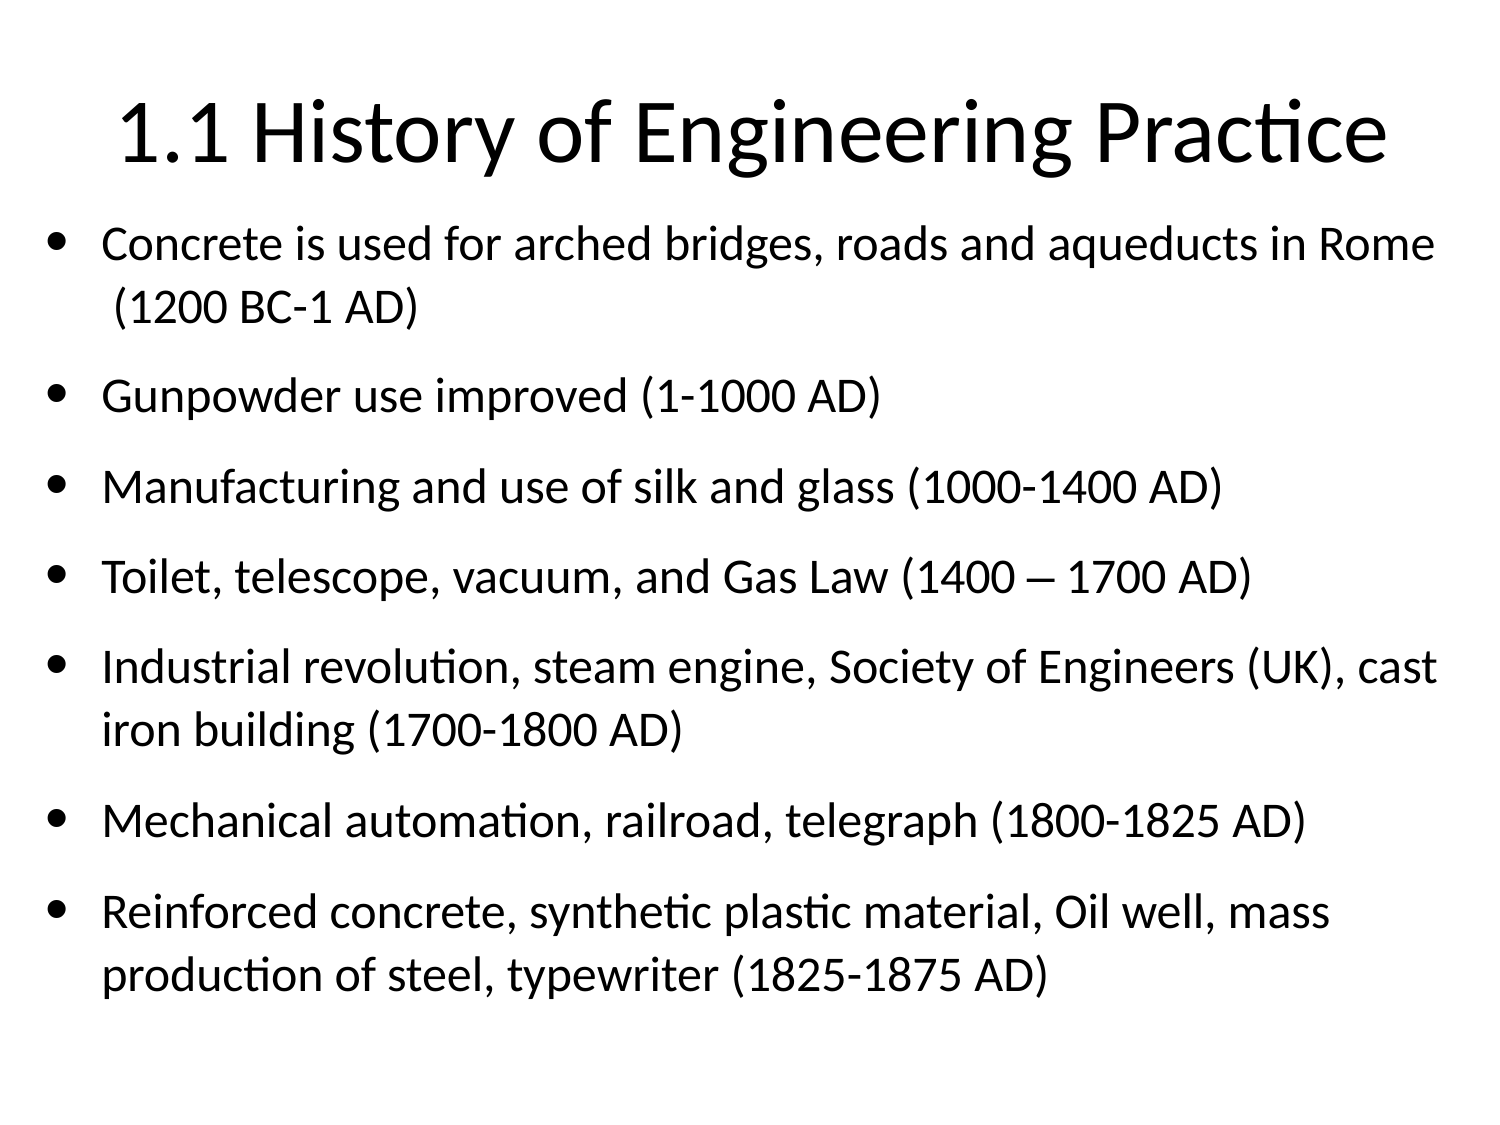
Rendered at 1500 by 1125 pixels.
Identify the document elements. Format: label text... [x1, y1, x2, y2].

text_box Concrete is used for arched bridges, roads and aqueducts in Rome (1200 BC-1 AD) Gunpowder use improved (1-1000 AD) Manufacturing and use of silk and glass (1000-1400 AD) Toilet, telescope, vacuum, and Gas Law (1400 – 1700 AD) Industrial revolution, steam engine, Society of Engineers (UK), cast iron building (1700-1800 AD) Mechanical automation, railroad, telegraph (1800-1825 AD) Reinforced concrete, synthetic plastic material, Oil well, mass production of steel, typewriter (1825-1875 AD) [42, 206, 1452, 1002]
title 1.1 History of Engineering Practice [112, 68, 1398, 206]
